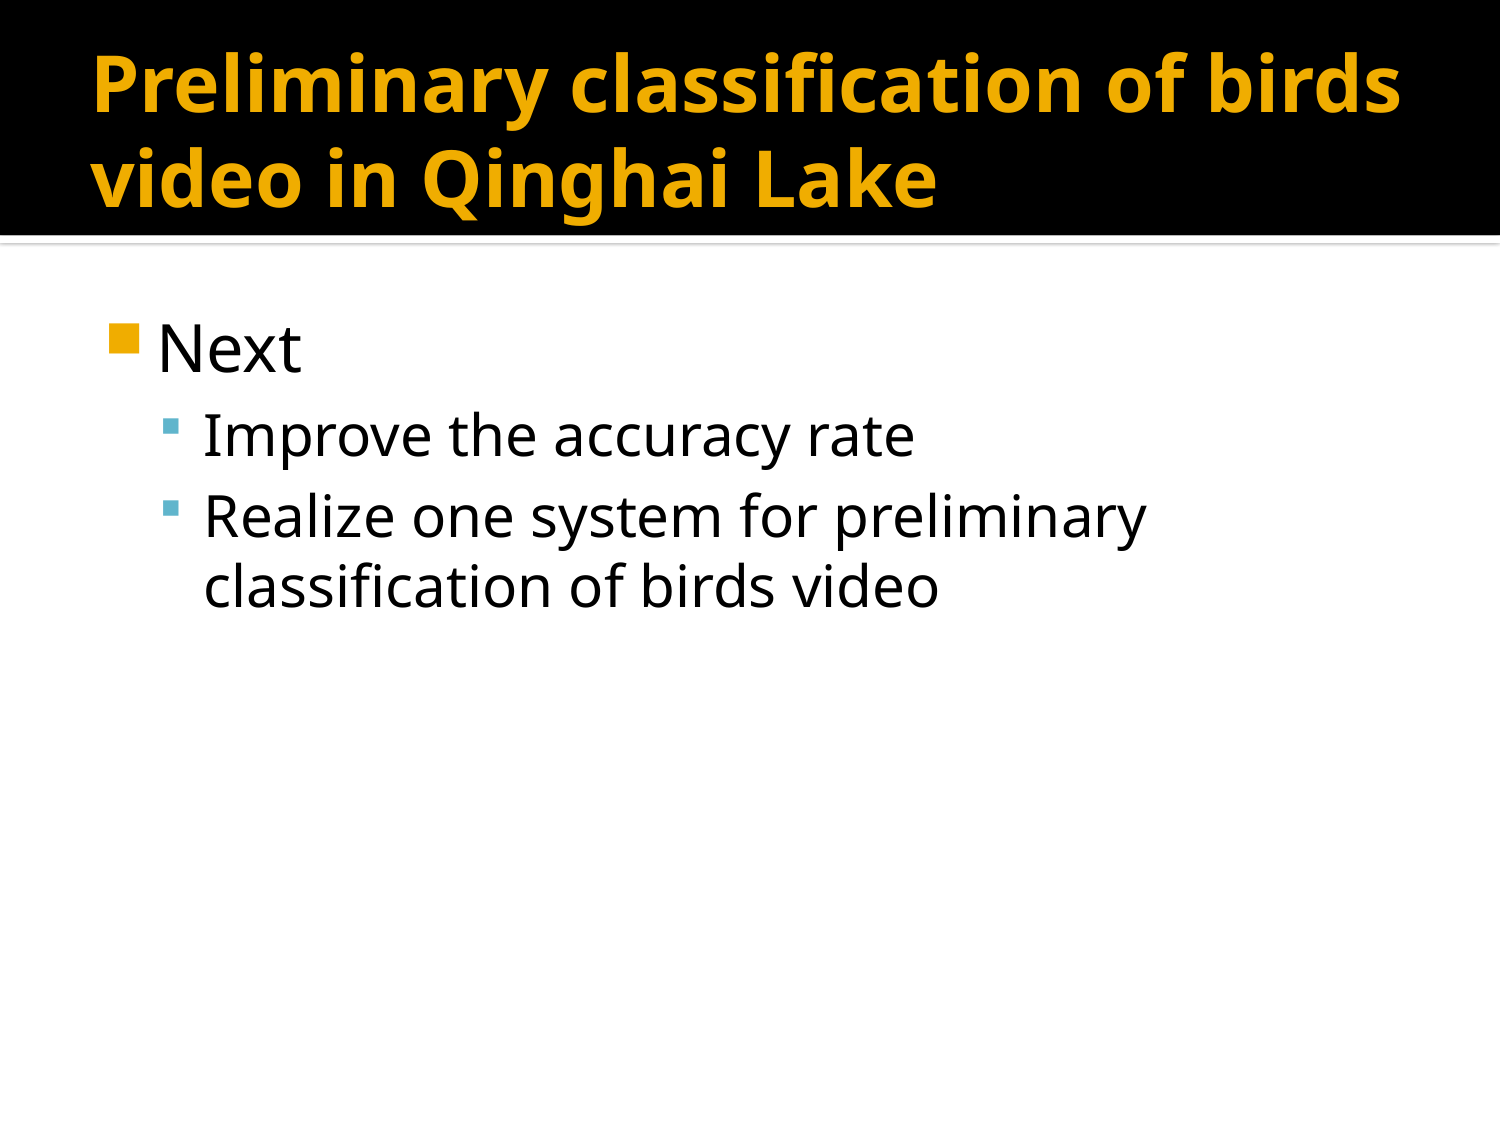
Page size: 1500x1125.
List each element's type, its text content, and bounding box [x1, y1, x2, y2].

list Next Improve the accuracy rate Realize one system for preliminary classification of birds video [75, 291, 1425, 1050]
title Preliminary classification of birds video in Qinghai Lake [75, 25, 1425, 231]
